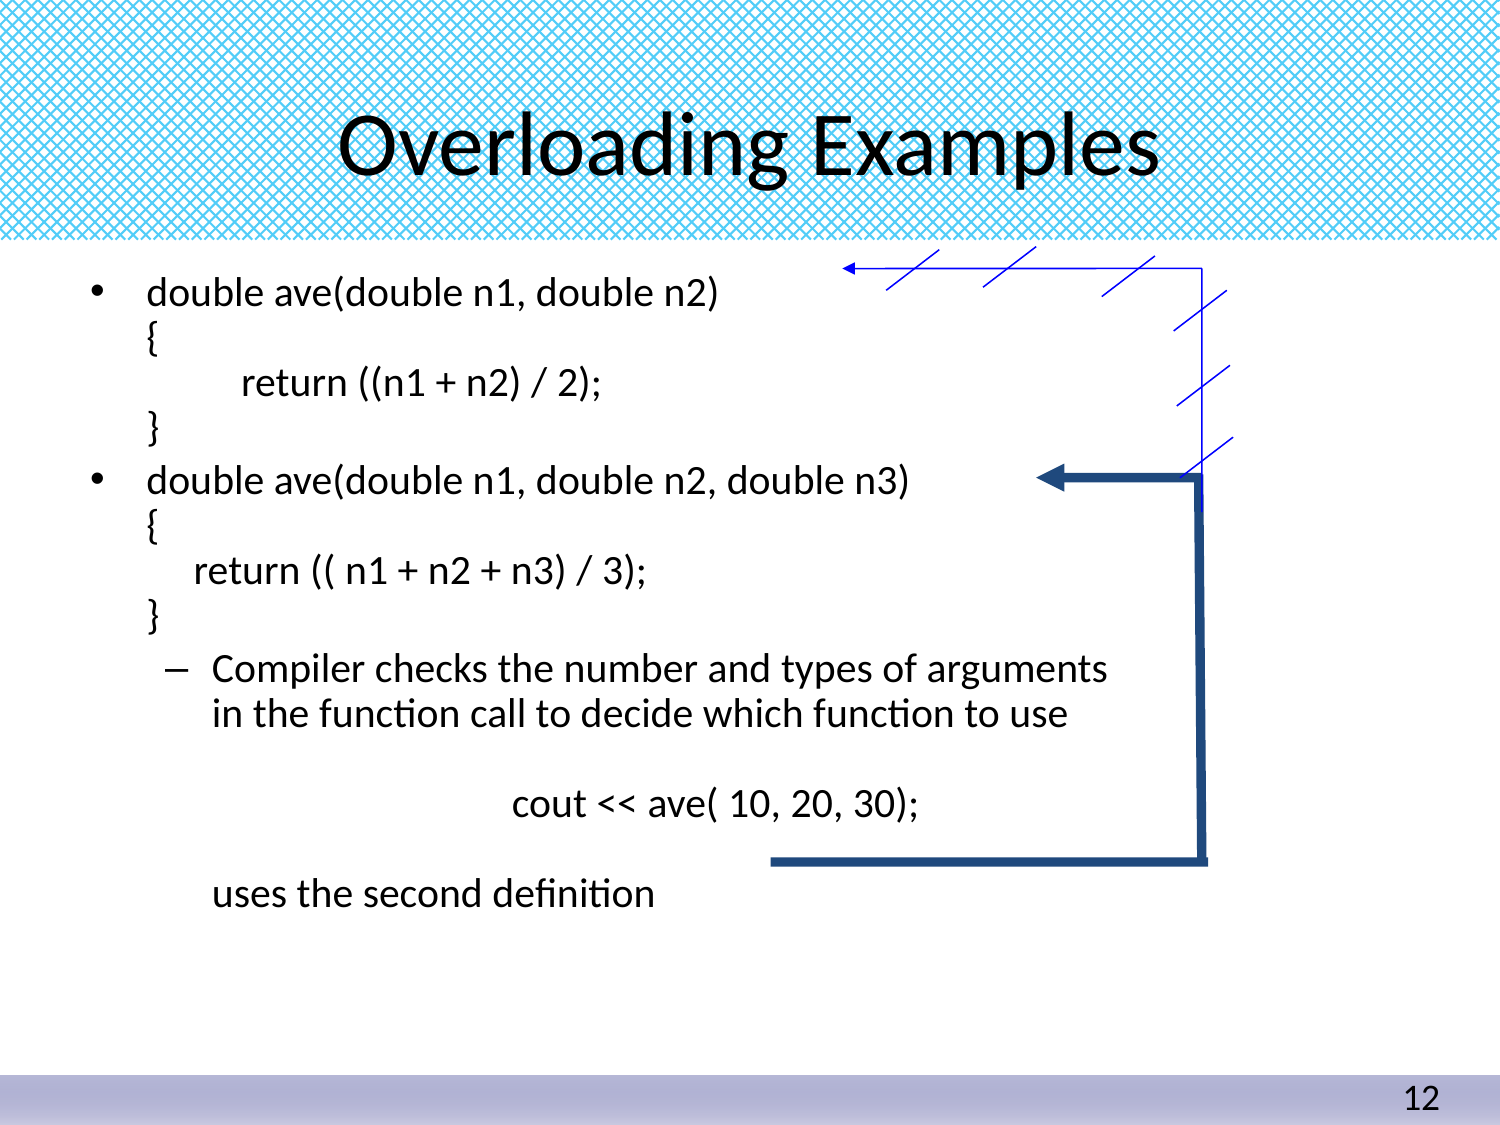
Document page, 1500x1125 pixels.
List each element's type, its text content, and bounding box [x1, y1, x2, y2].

list double ave(double n1, double n2) { return ((n1 + n2) / 2); } double ave(double n1, double n2, double n3) { return (( n1 + n2 + n3) / 3); } Compiler checks the number and types of arguments in the function call to decide which function to use cout << ave( 10, 20, 30); uses the second definition [75, 262, 1425, 1005]
title Overloading Examples [75, 45, 1425, 233]
